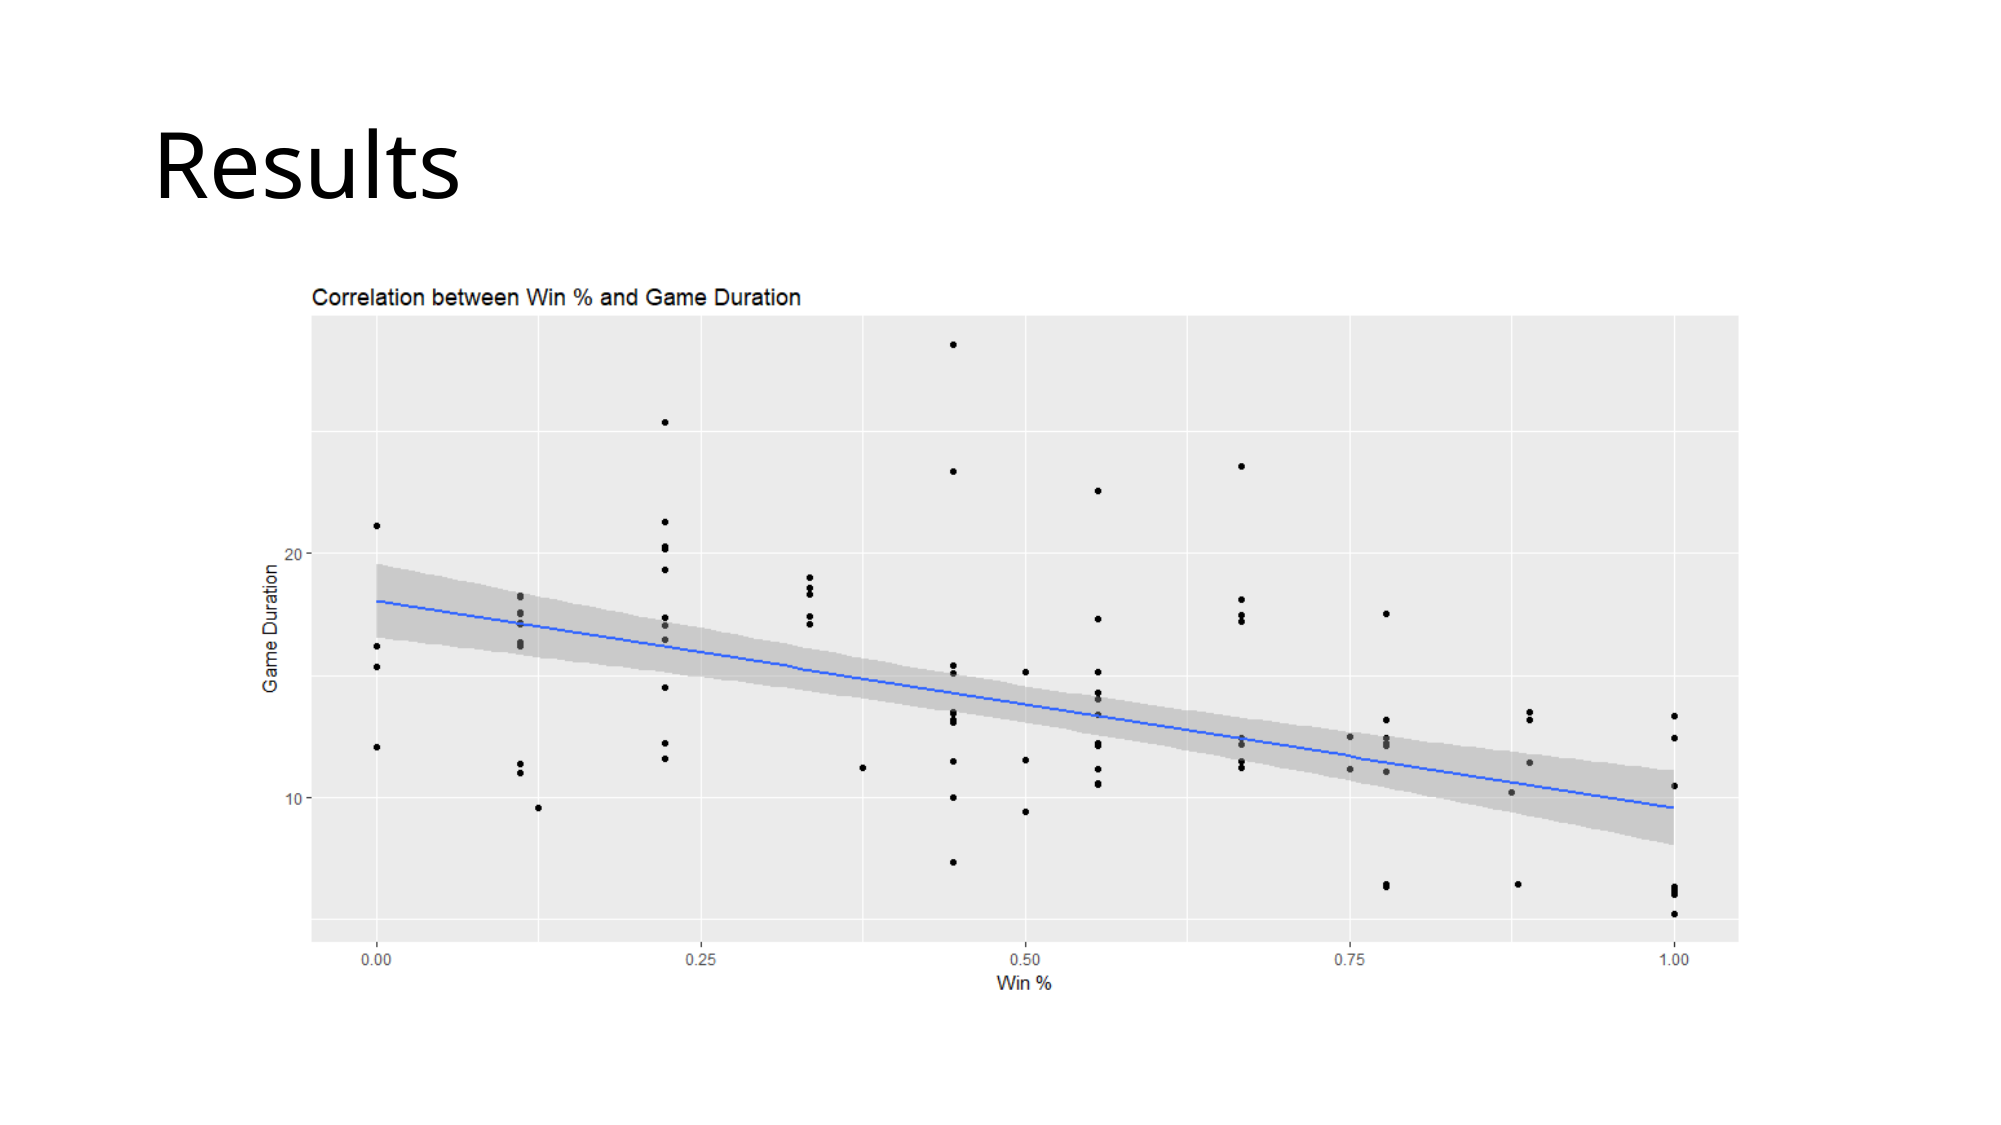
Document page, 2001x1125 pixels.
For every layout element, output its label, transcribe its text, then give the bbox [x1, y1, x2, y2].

title Results [137, 59, 1863, 278]
picture [250, 277, 1749, 999]
